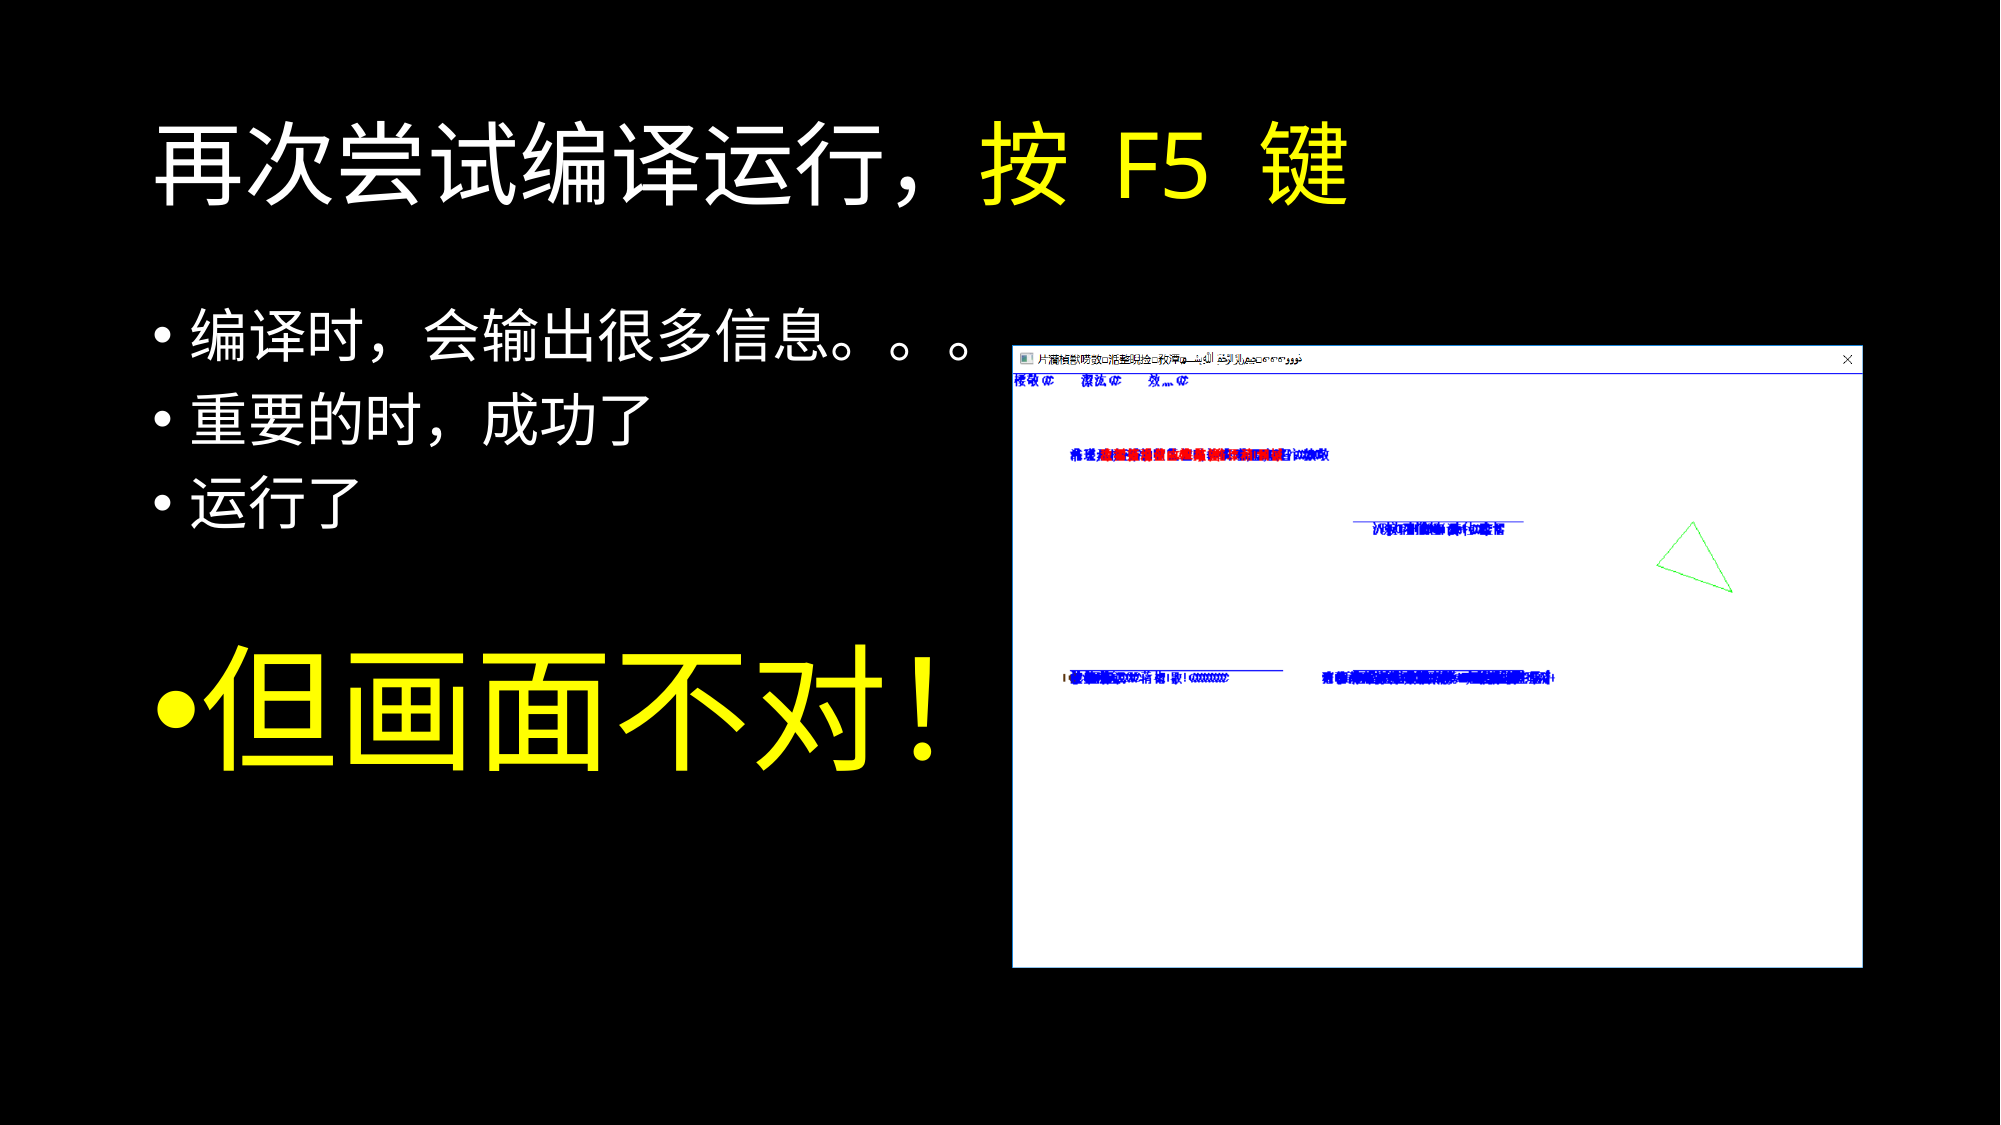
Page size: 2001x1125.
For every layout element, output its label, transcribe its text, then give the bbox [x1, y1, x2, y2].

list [1012, 345, 1863, 968]
list 编译时，会输出很多信息。。。 重要的时，成功了 运行了 但画面不对！ [137, 299, 988, 1014]
title 再次尝试编译运行，按 F5 键 [137, 59, 1863, 278]
